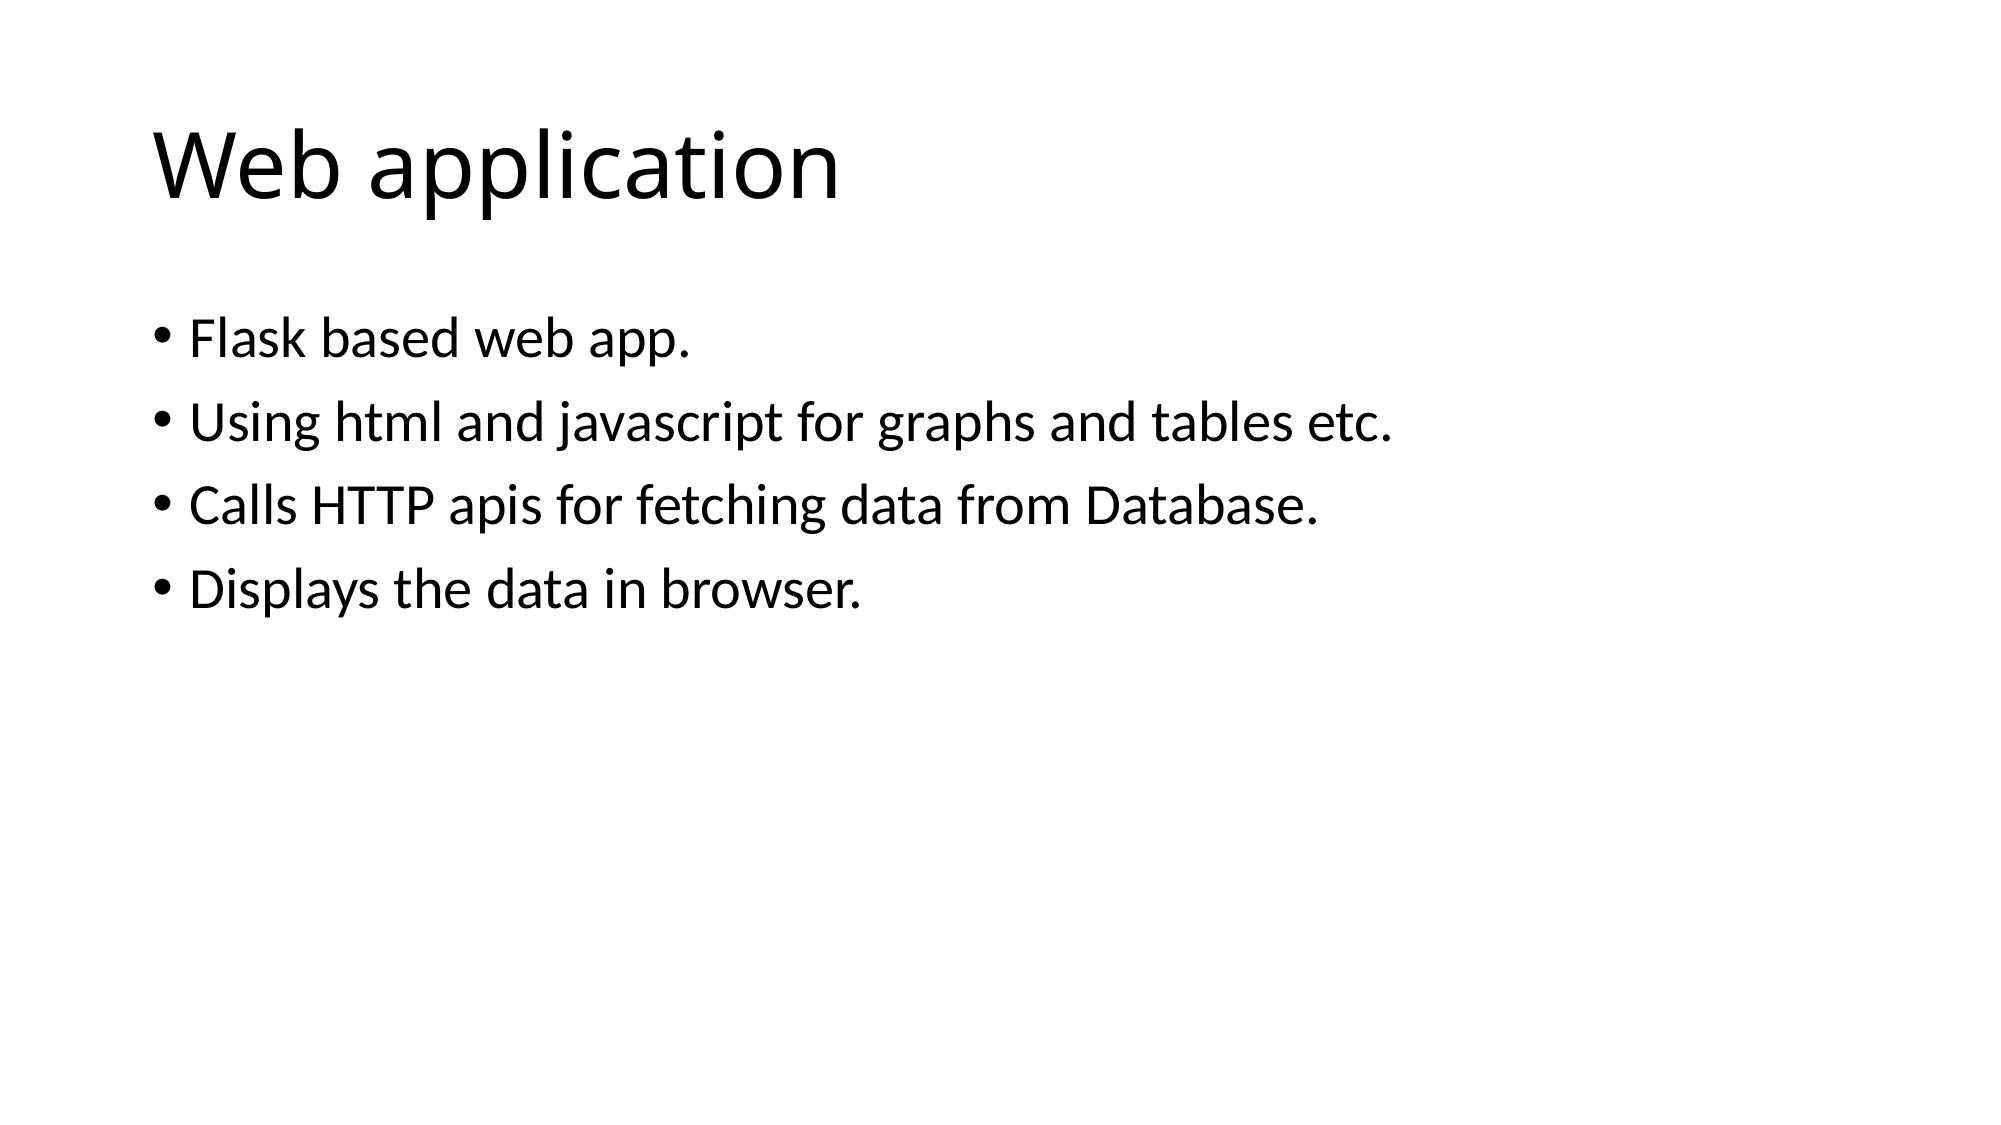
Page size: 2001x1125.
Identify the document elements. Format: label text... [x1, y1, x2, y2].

list Flask based web app. Using html and javascript for graphs and tables etc. Calls HTTP apis for fetching data from Database. Displays the data in browser. [137, 299, 1863, 1014]
title Web application [137, 59, 1863, 278]
